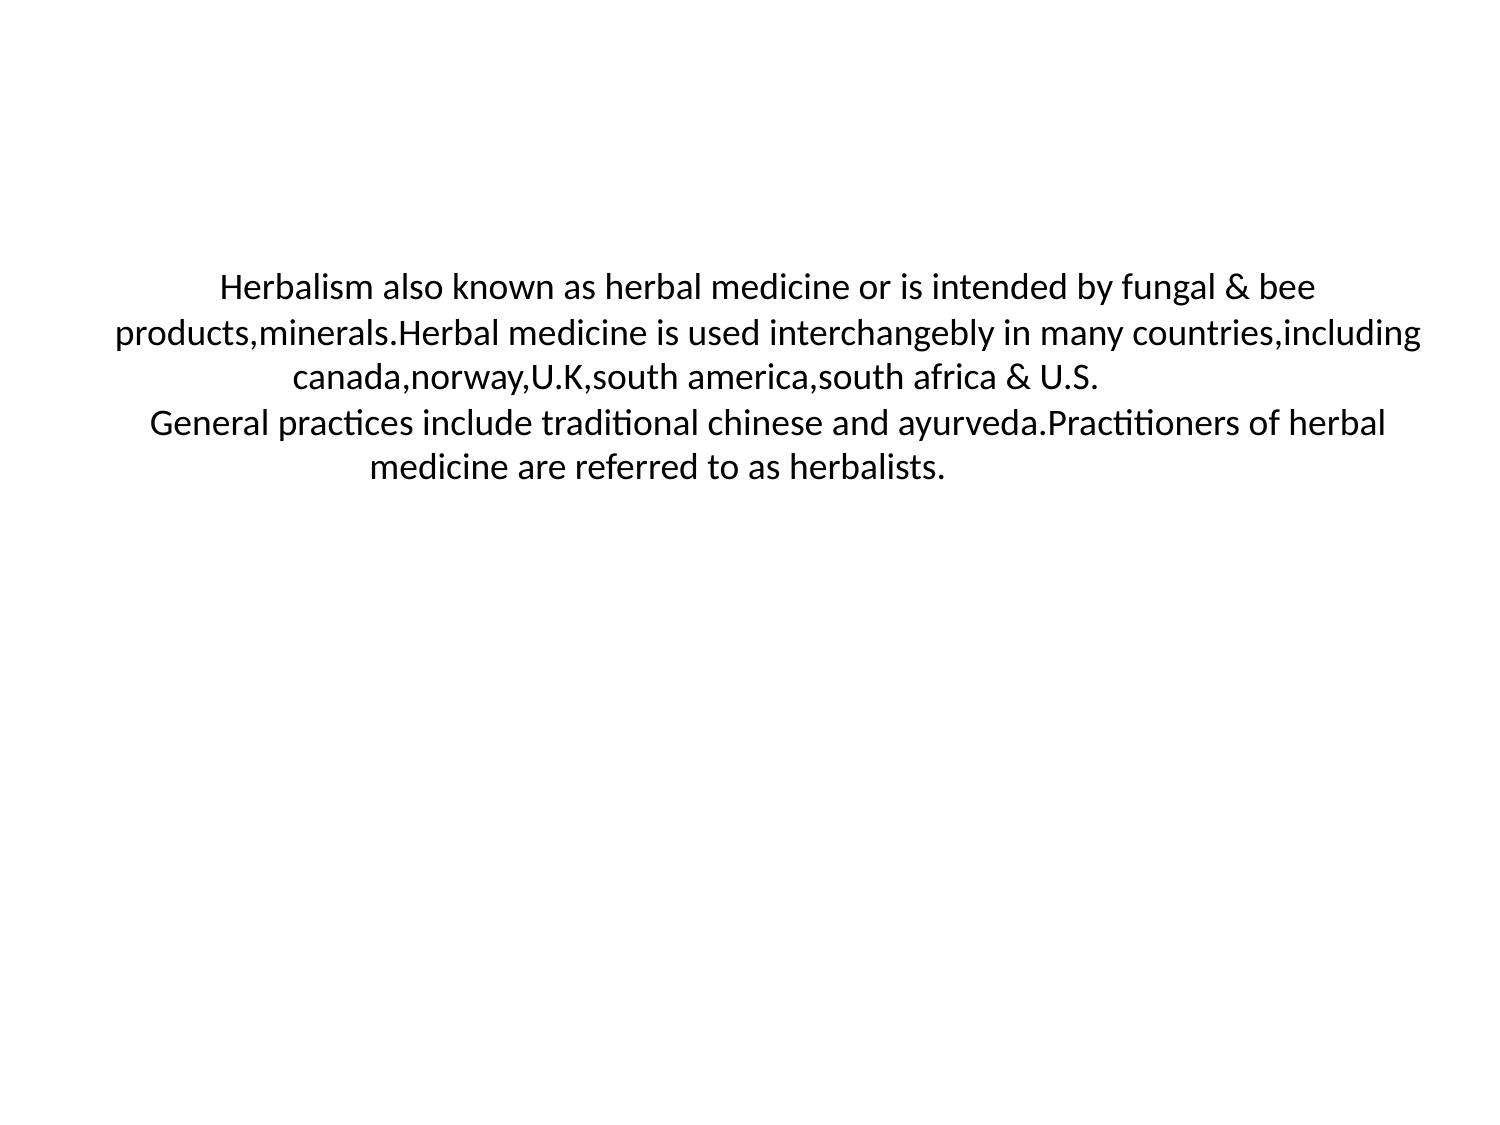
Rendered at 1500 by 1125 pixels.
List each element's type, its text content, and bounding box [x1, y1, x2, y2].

title Herbalism also known as herbal medicine or is intended by fungal & bee products,minerals.Herbal medicine is used interchangebly in many countries,including canada,norway,U.K,south america,south africa & U.S. General practices include traditional chinese and ayurveda.Practitioners of herbal medicine are referred to as herbalists. [93, 281, 1444, 469]
